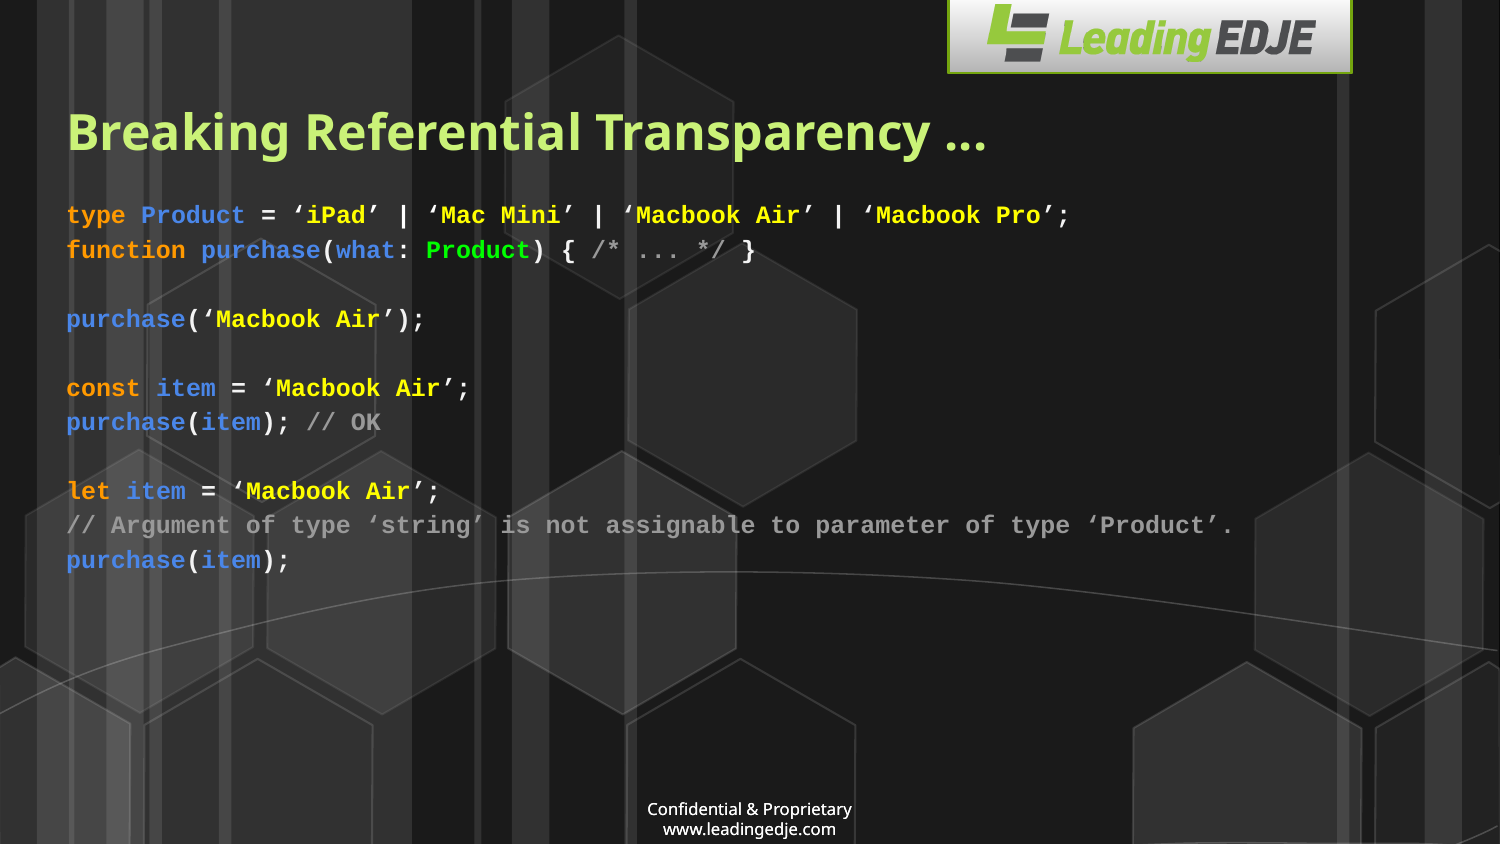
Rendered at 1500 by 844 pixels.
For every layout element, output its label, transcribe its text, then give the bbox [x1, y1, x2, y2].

list type Product = ‘iPad’ | ‘Mac Mini’ | ‘Macbook Air’ | ‘Macbook Pro’; function purchase(what: Product) { /* ... */ } purchase(‘Macbook Air’); const item = ‘Macbook Air’; purchase(item); // OK let item = ‘Macbook Air’; // Argument of type ‘string’ is not assignable to parameter of type ‘Product’. purchase(item); [51, 179, 1449, 777]
title Breaking Referential Transparency ... [51, 85, 1449, 179]
picture [987, 4, 1316, 62]
